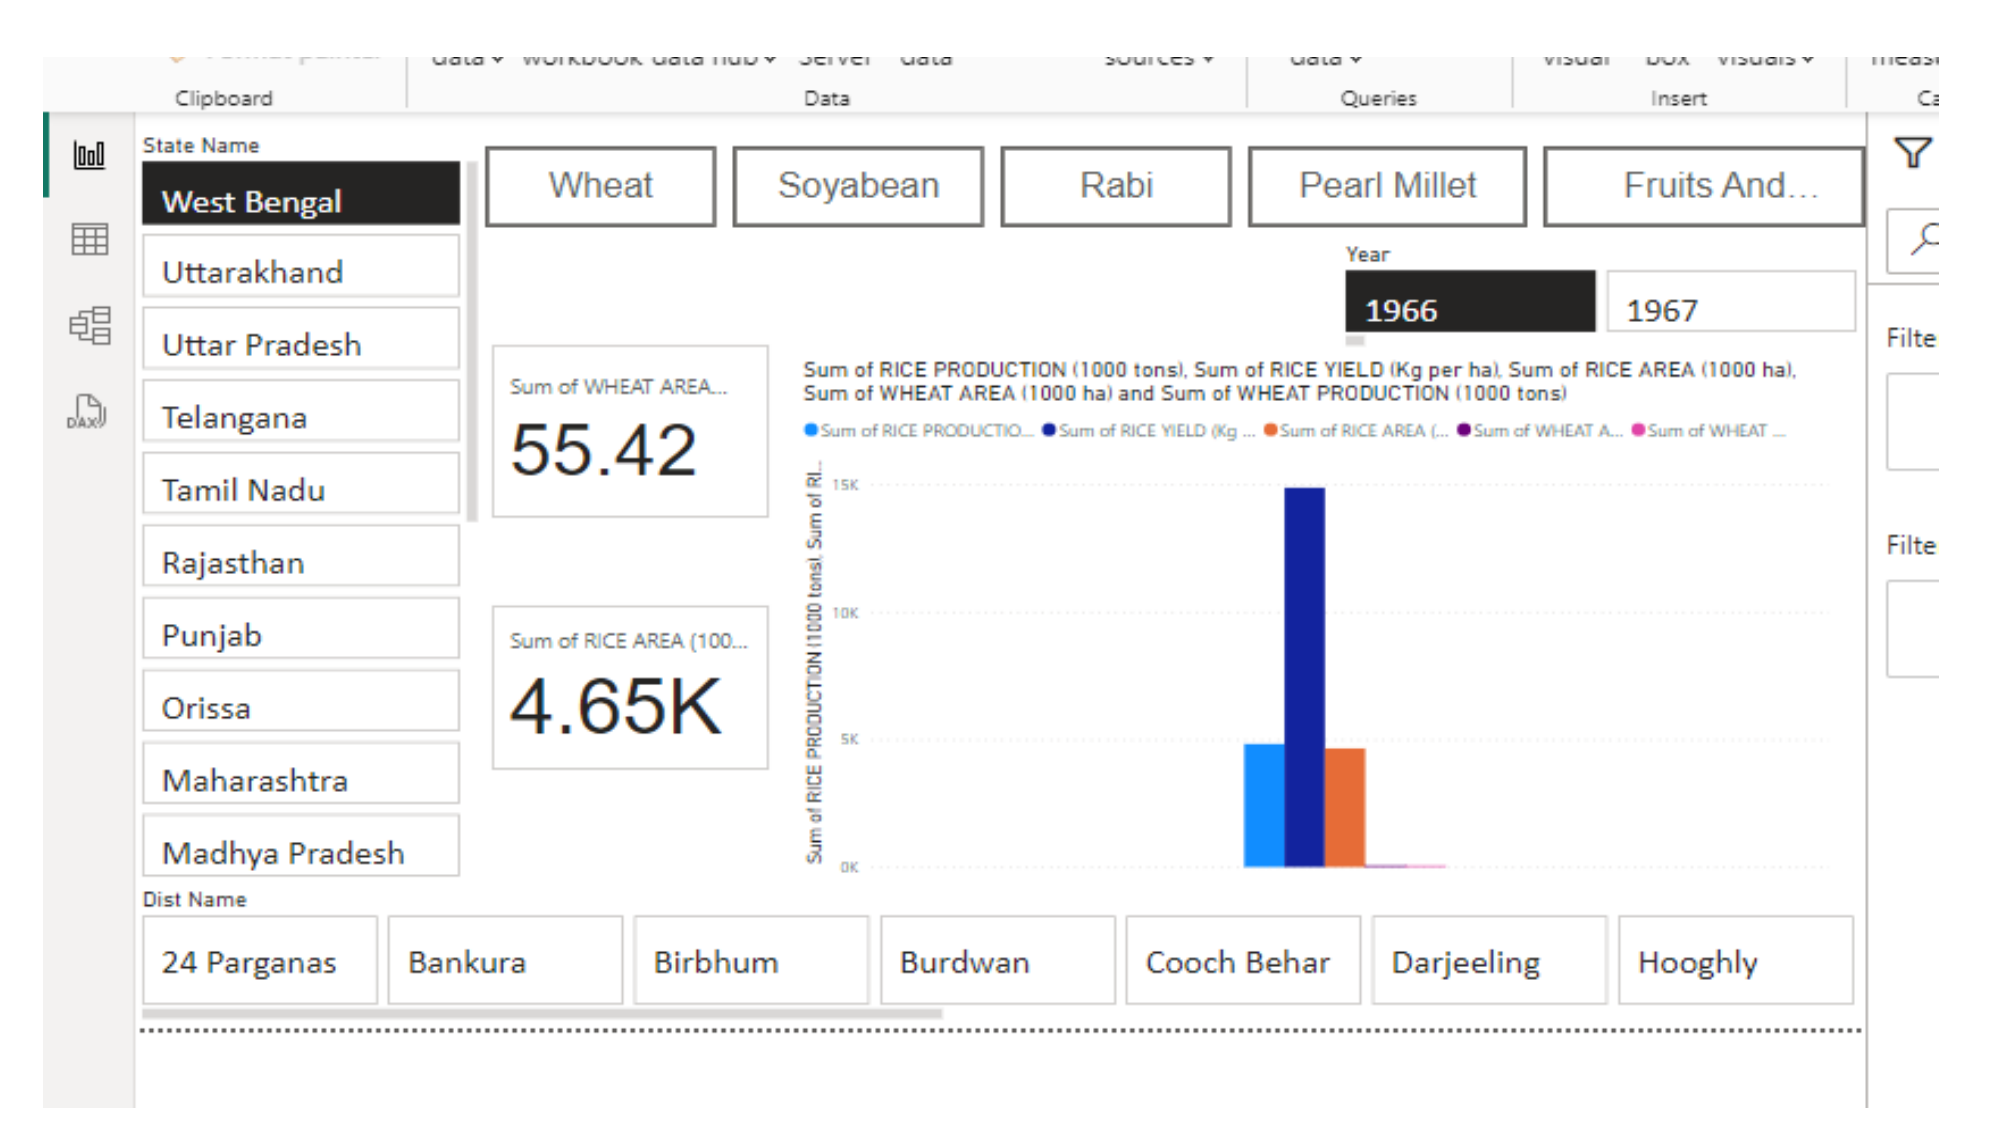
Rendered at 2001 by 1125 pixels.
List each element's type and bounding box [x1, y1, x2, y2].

picture [43, 57, 1939, 1108]
